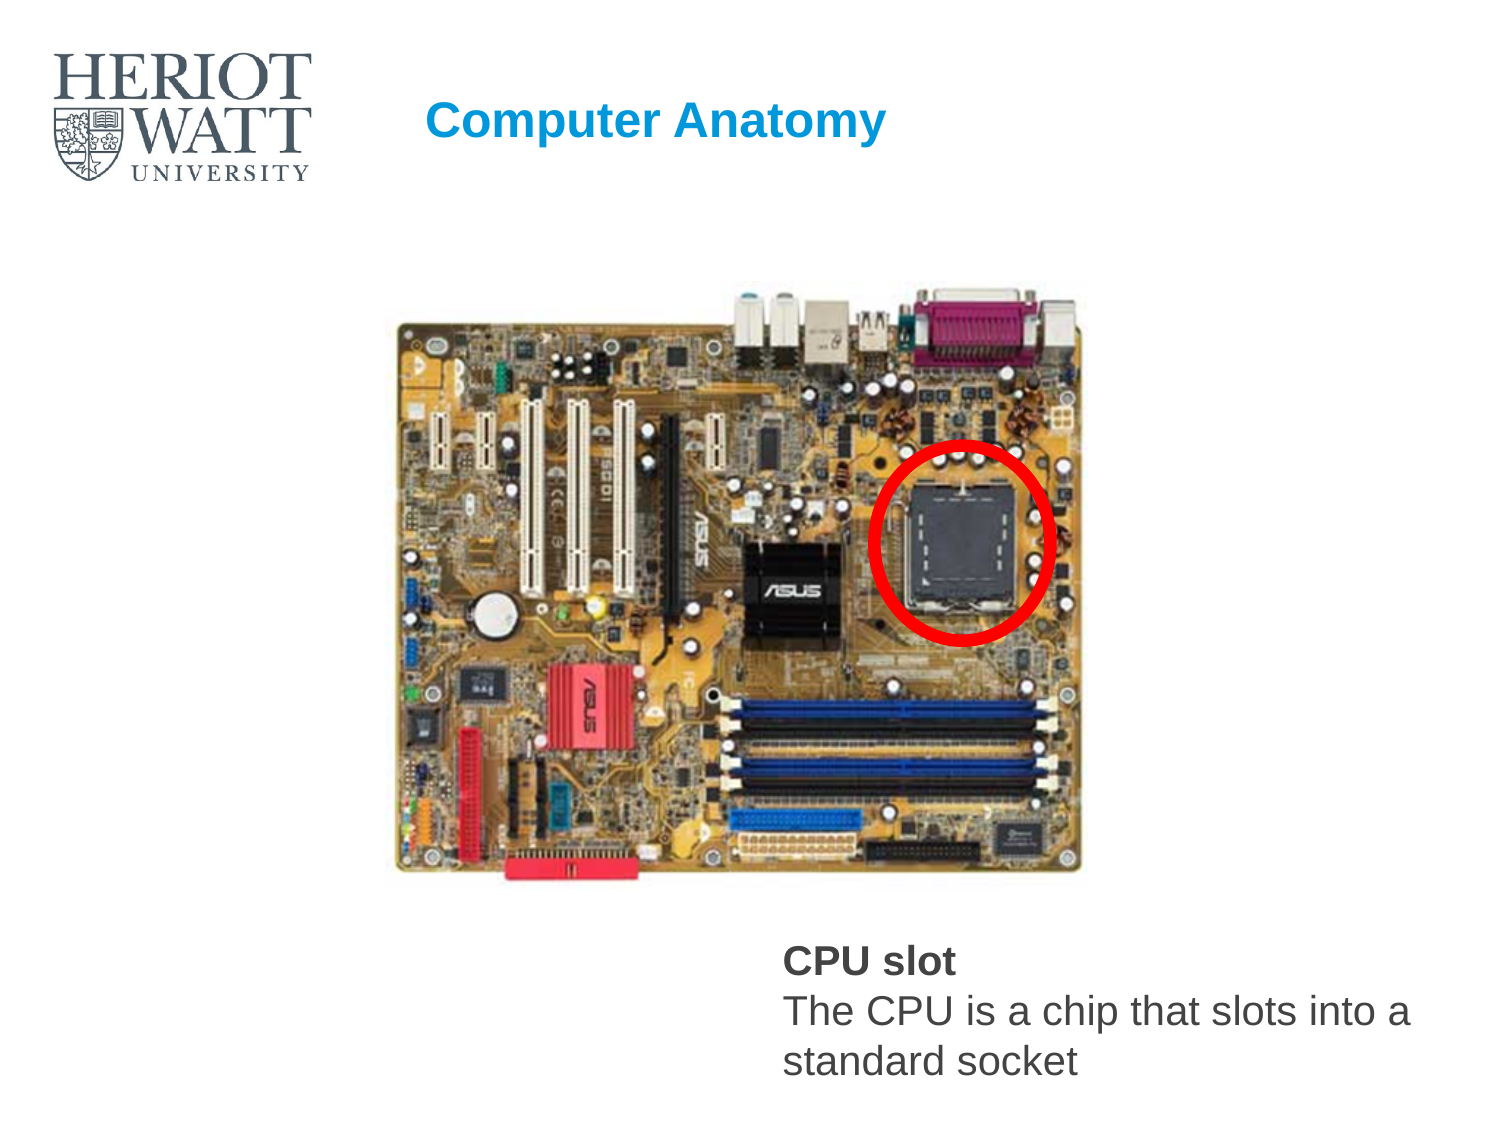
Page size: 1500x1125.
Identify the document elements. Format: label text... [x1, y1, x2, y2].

picture [0, 0, 1500, 1125]
title Computer Anatomy [410, 76, 1260, 156]
list CPU slot The CPU is a chip that slots into a standard socket [767, 926, 1470, 1104]
